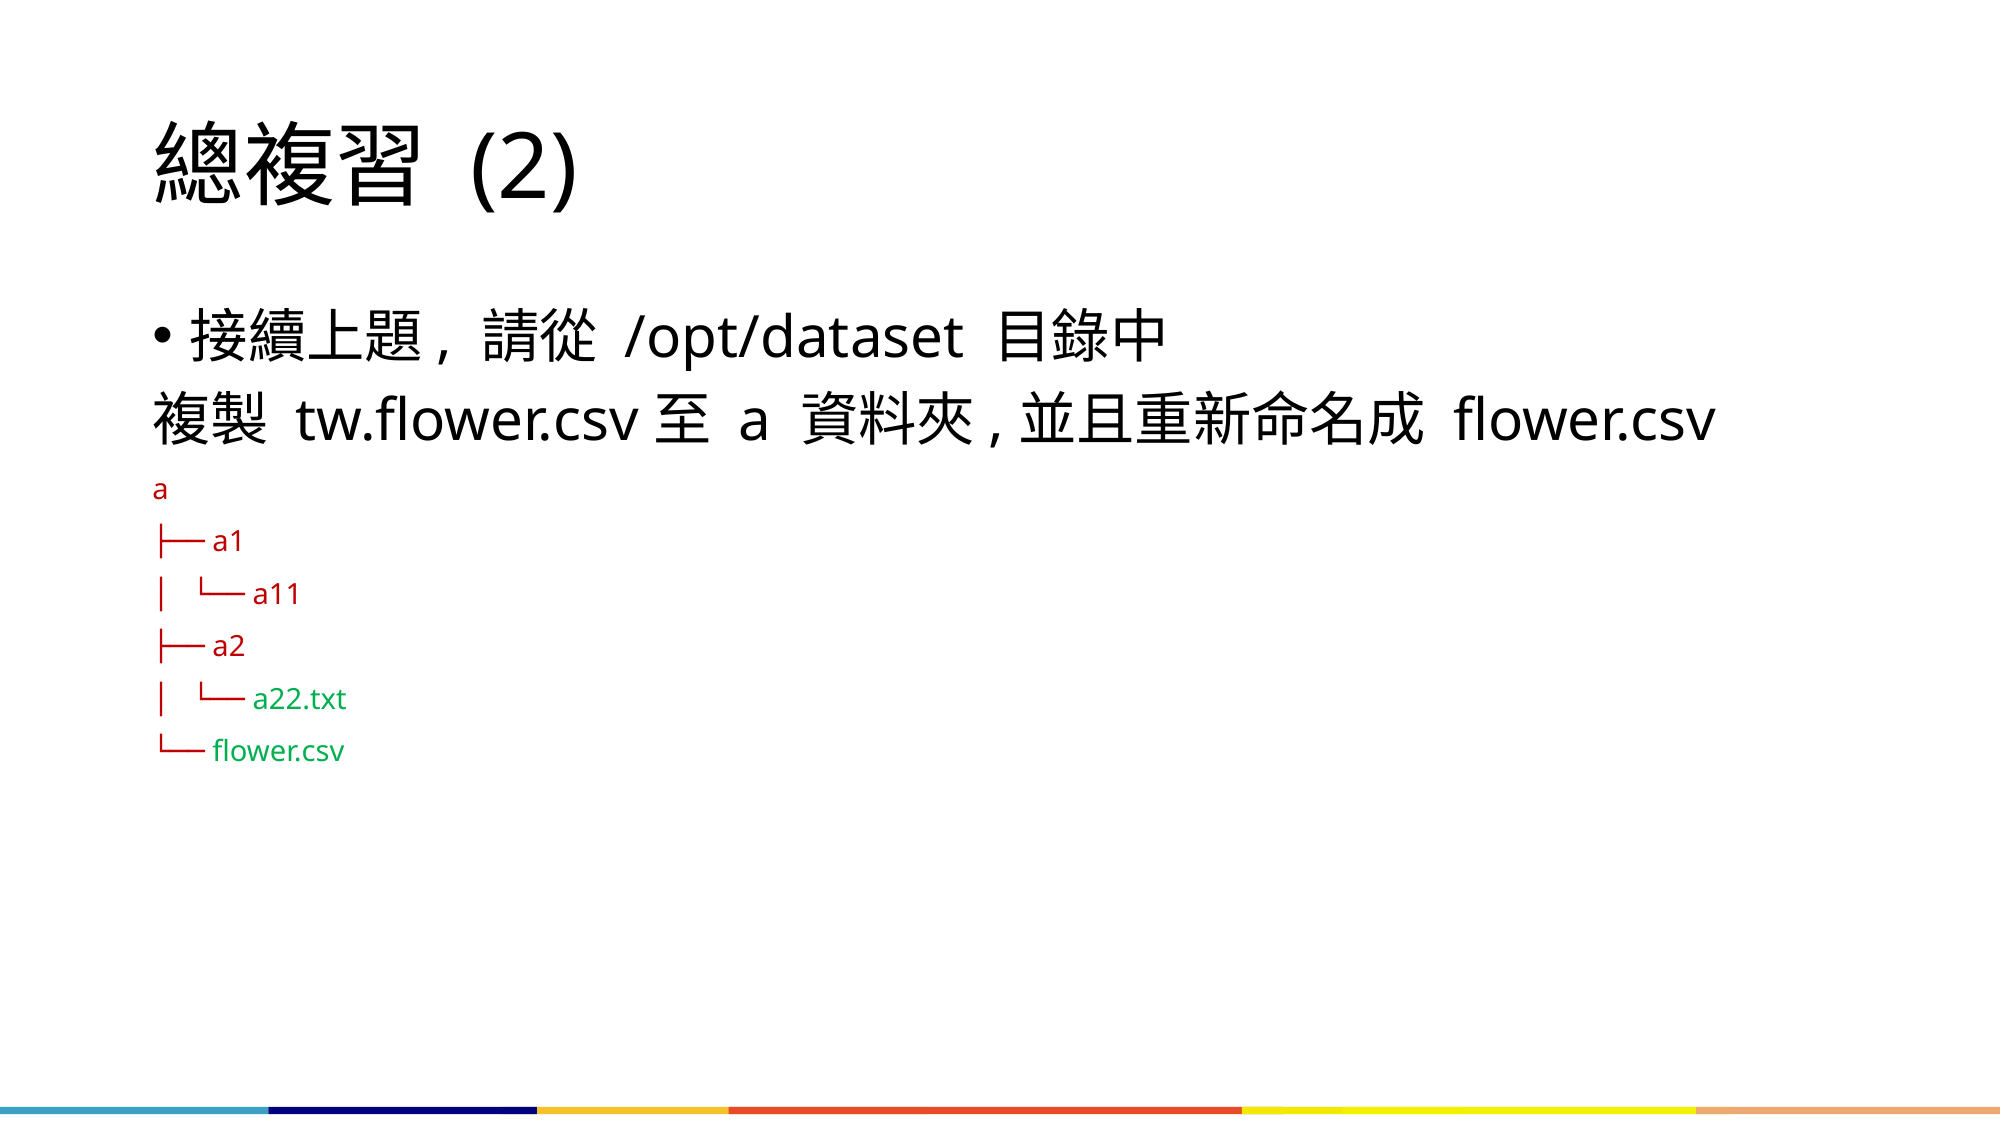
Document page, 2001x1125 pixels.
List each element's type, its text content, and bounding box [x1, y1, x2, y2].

title 總複習 (2) [137, 59, 1863, 278]
list 接續上題, 請從 /opt/dataset 目錄中 複製 tw.flower.csv至 a 資料夾,並且重新命名成 flower.csv a ├── a1 │ └── a11 ├── a2 │ └── a22.txt └── flower.csv [137, 299, 1863, 1014]
